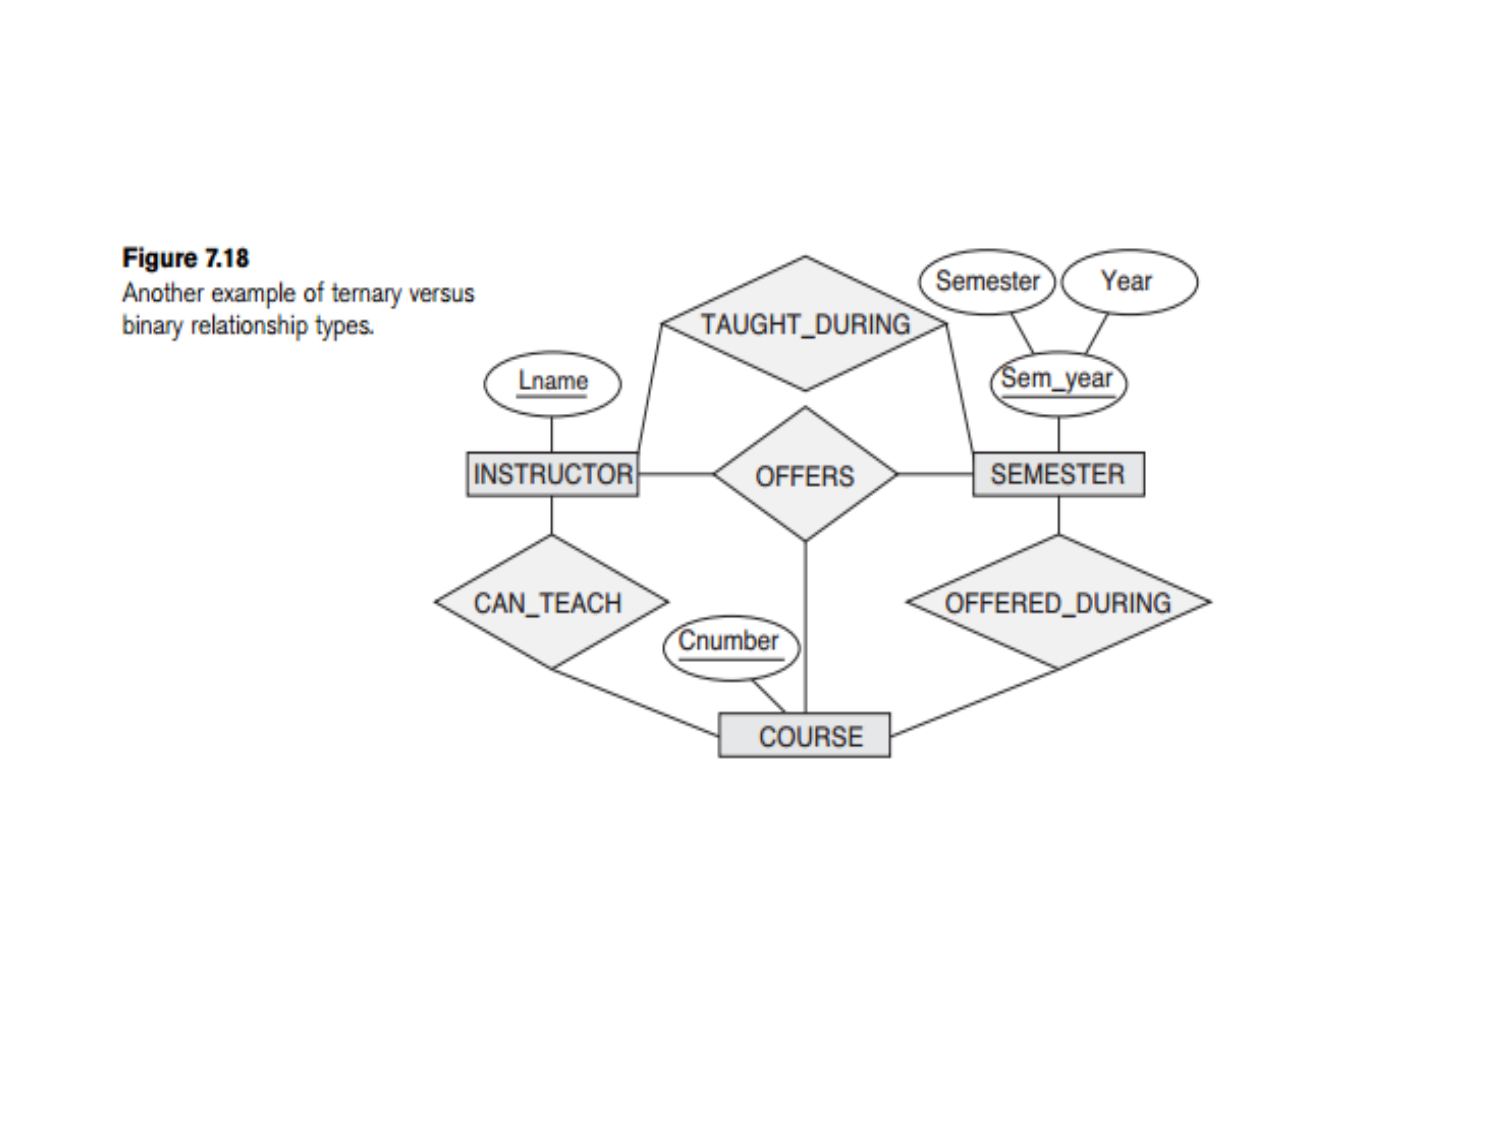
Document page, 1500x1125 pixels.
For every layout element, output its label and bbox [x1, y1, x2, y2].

list [99, 224, 1313, 845]
